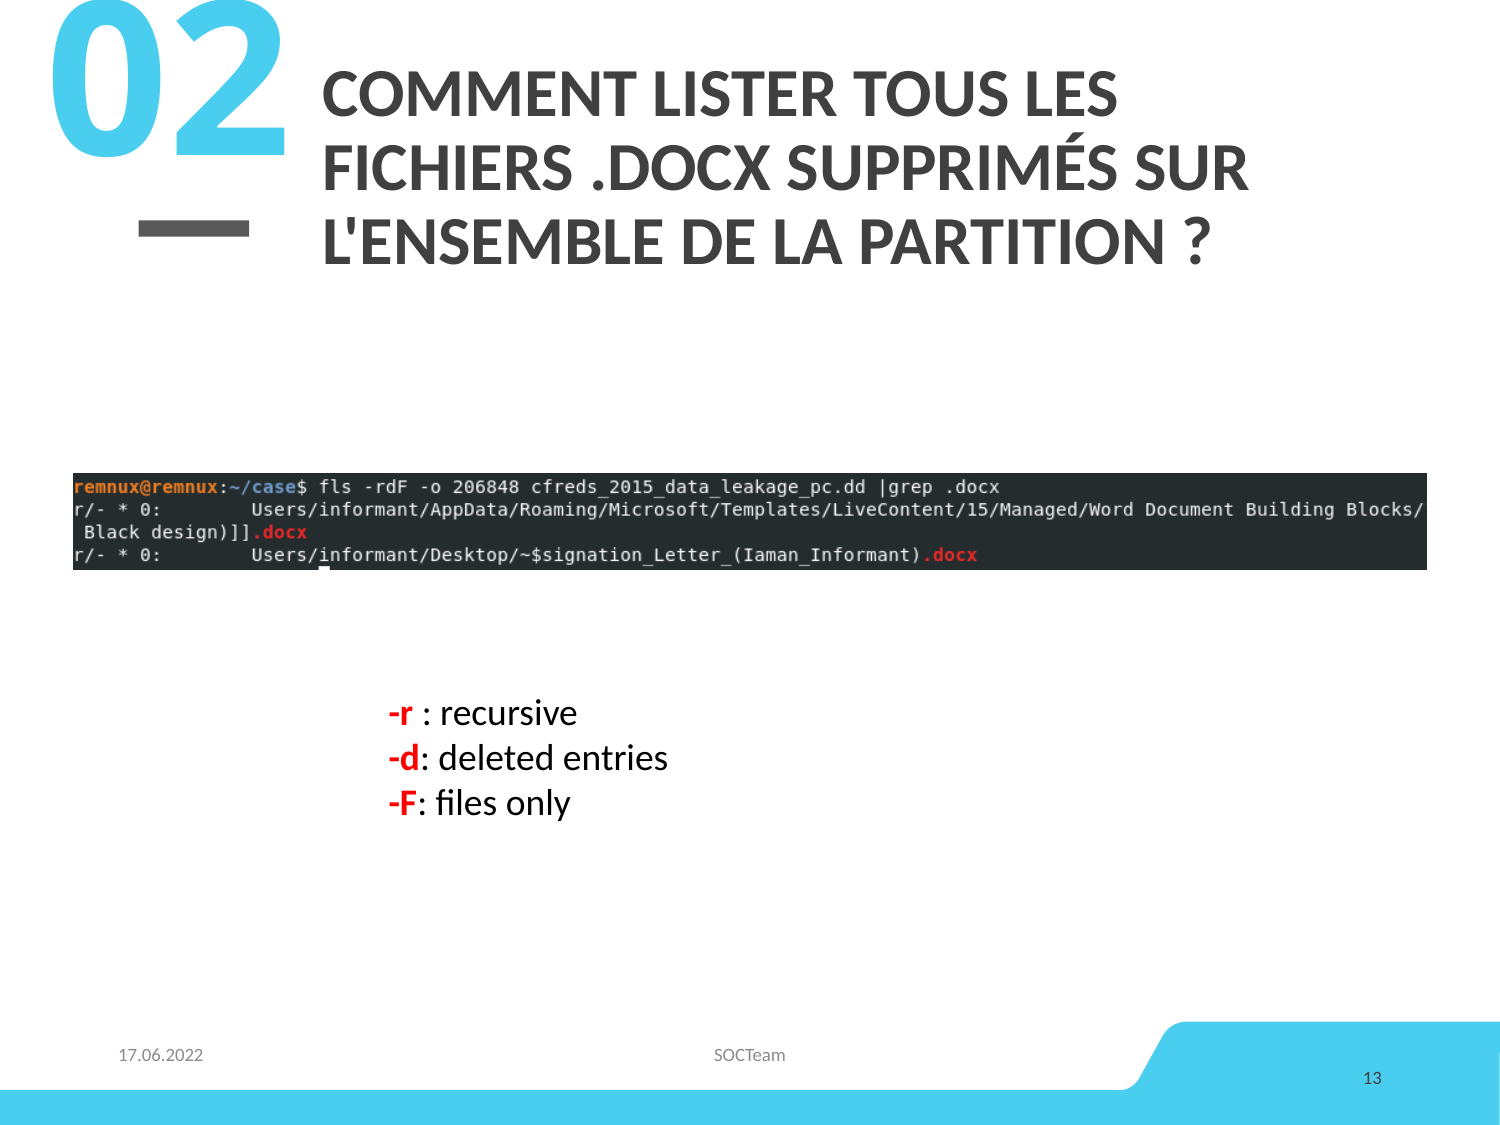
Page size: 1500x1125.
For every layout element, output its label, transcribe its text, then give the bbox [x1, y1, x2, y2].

footer SOCTeam [496, 1023, 1004, 1084]
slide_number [103, 1023, 441, 1084]
text_box -r : recursive -d: deleted entries -F: files only [373, 680, 684, 831]
slide_number 13 [1059, 1047, 1397, 1108]
list 02 [0, 0, 307, 213]
title Comment lister tous les fichiers .docx supprimés sur l'ensemble de la partition ? [307, 59, 1459, 278]
picture [73, 473, 1427, 570]
